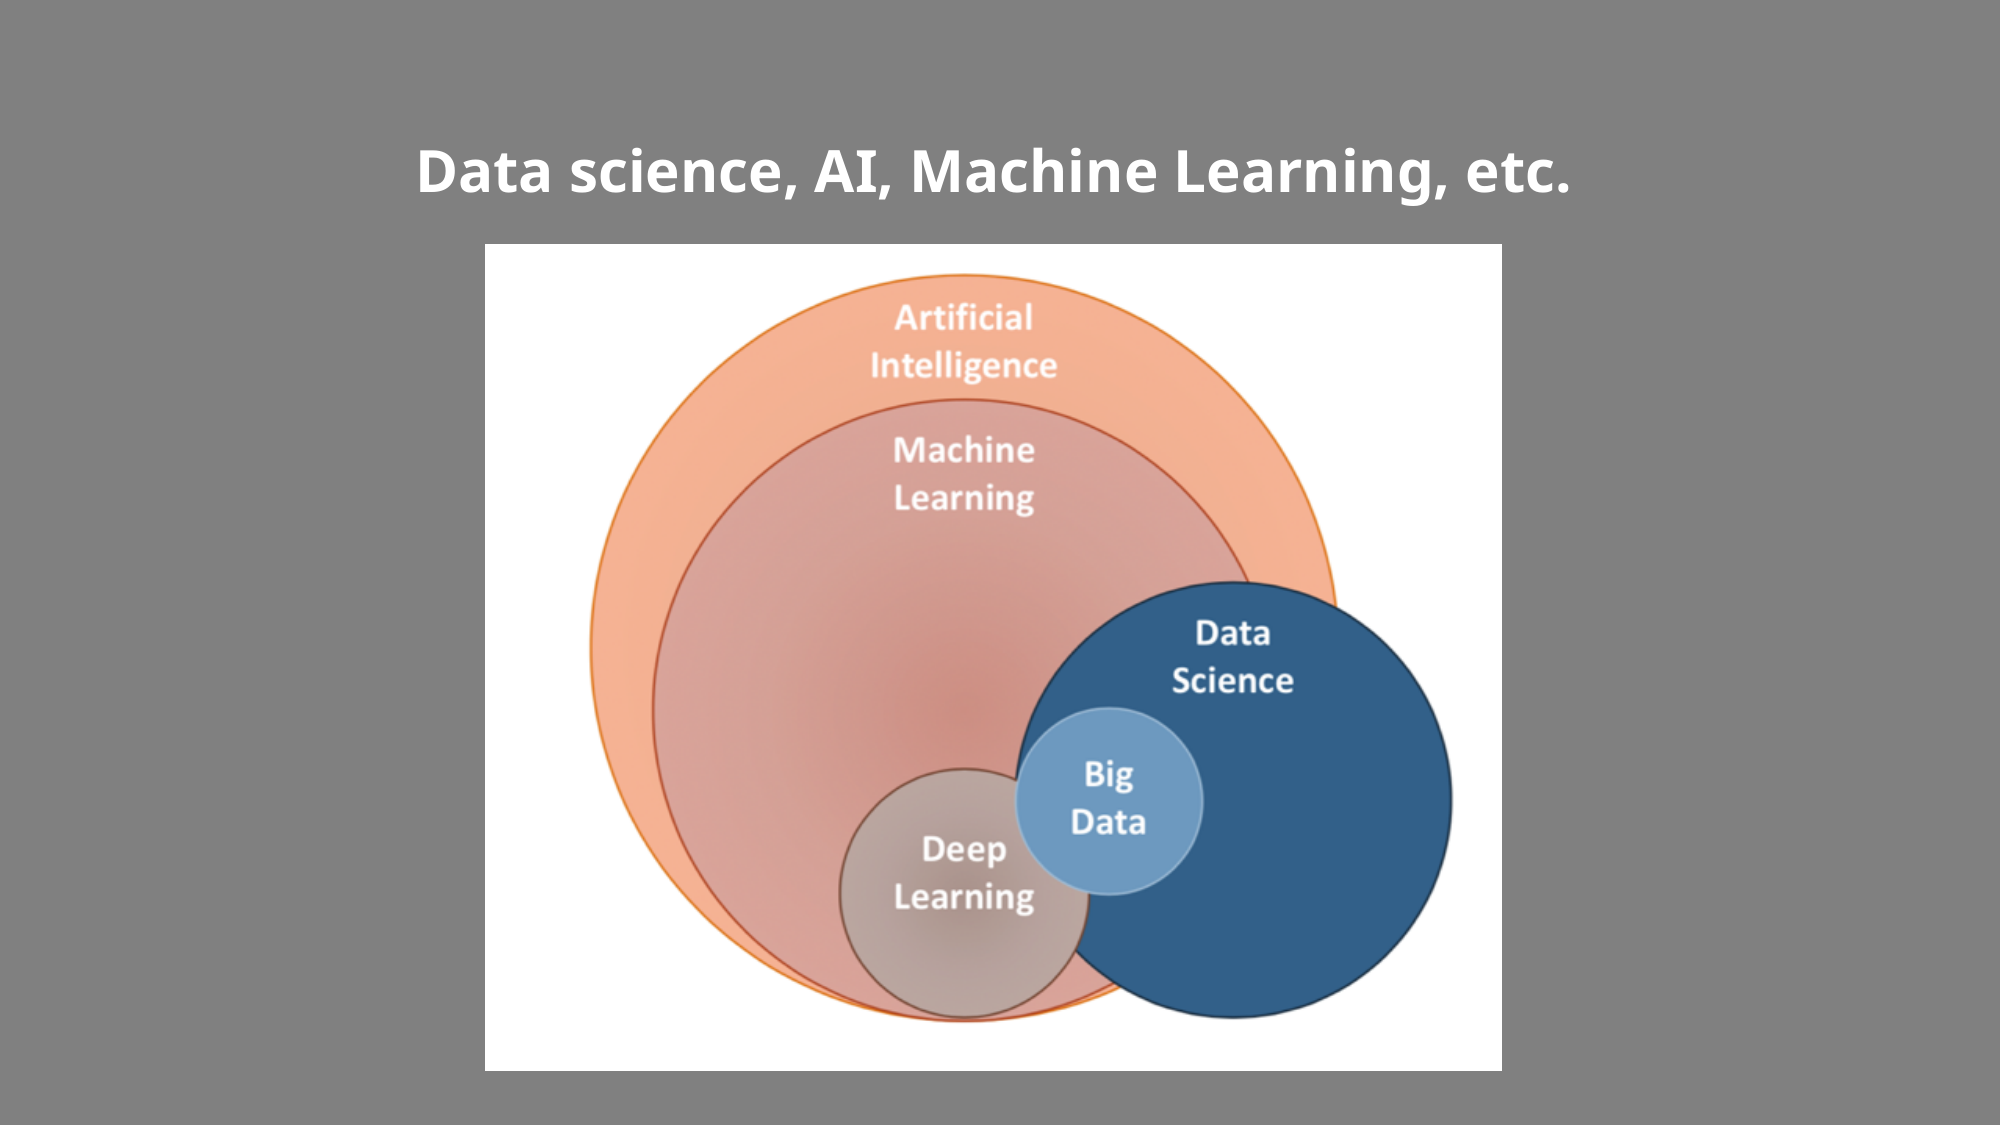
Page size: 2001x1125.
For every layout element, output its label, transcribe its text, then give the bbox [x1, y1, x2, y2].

picture [485, 244, 1502, 1071]
text_box Data science, AI, Machine Learning, etc. [255, 127, 1733, 212]
